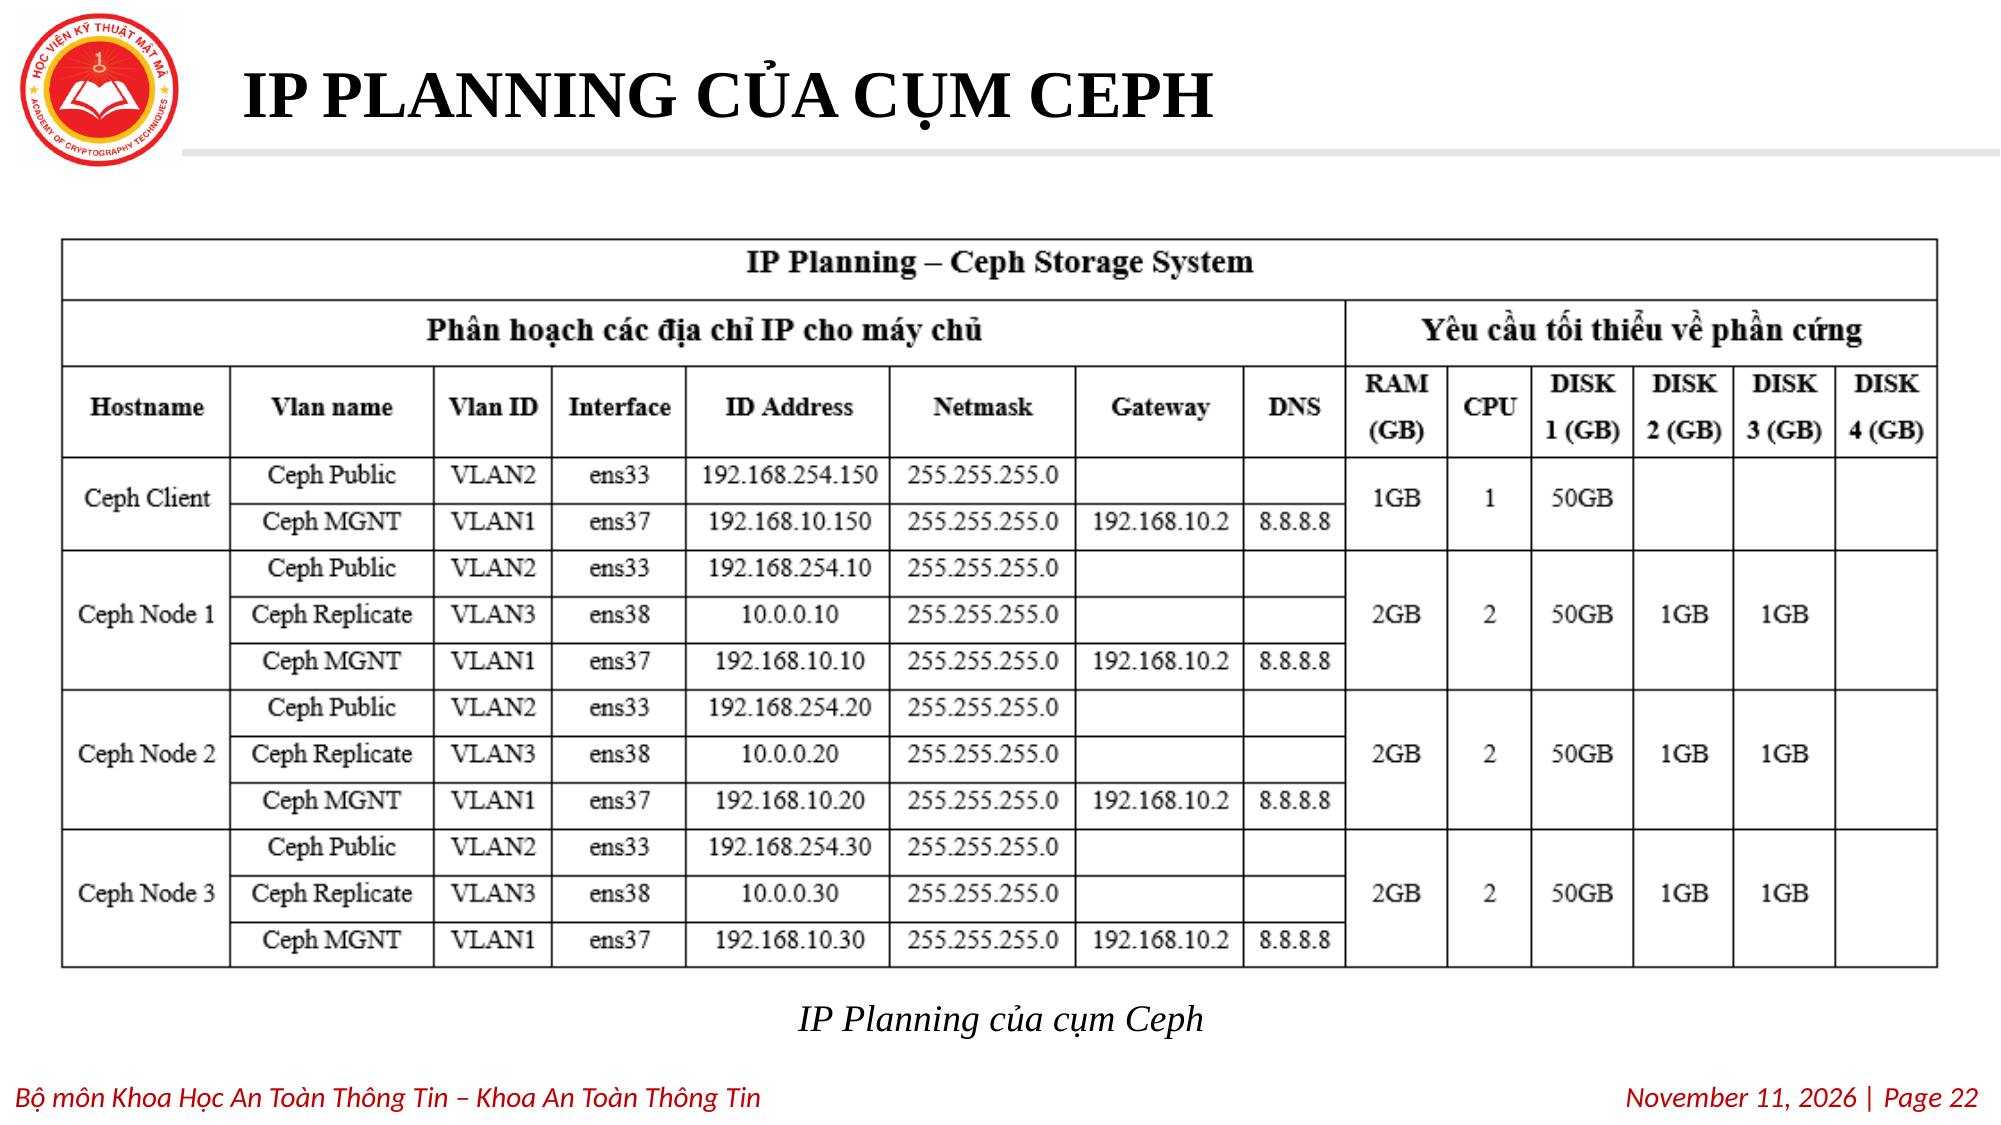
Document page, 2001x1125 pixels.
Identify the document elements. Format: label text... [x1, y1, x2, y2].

picture [16, 10, 182, 169]
picture [58, 237, 1942, 972]
title IP PLANNING CỦA CỤM CEPH [227, 30, 2000, 163]
text_box IP Planning của cụm Ceph [783, 986, 1279, 1047]
